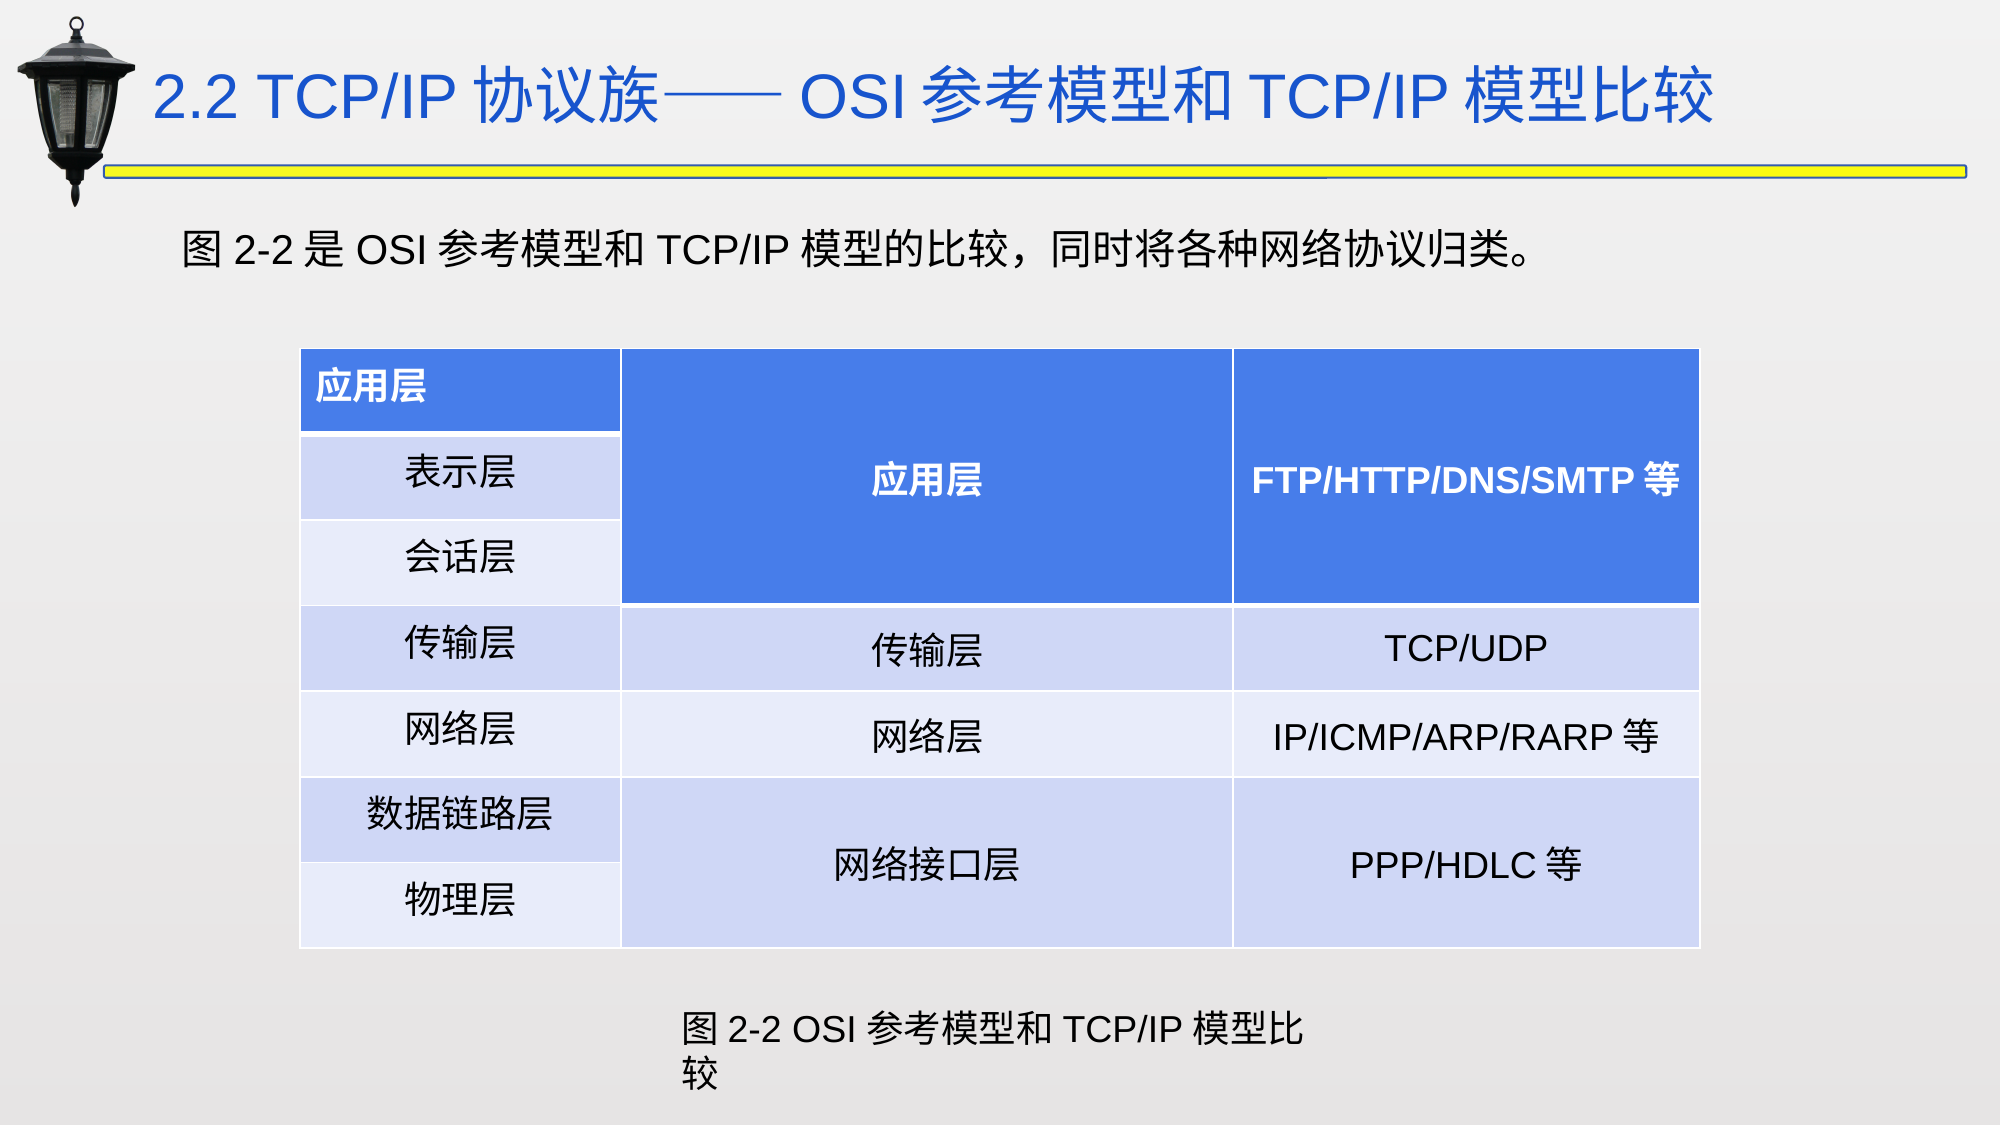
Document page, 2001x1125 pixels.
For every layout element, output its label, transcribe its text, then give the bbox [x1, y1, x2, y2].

text_box 图2-2是OSI参考模型和TCP/IP模型的比较，同时将各种网络协议归类。 [167, 216, 1761, 281]
text_box 图2-2 OSI参考模型和TCP/IP模型比较 [666, 997, 1334, 1103]
table_cell 会话层 [301, 521, 620, 605]
table_cell 网络接口层 [622, 778, 1232, 947]
table_cell 表示层 [301, 437, 620, 519]
table_cell PPP/HDLC等 [1234, 778, 1699, 947]
table_header FTP/HTTP/DNS/SMTP等 [1234, 349, 1699, 603]
table_cell 数据链路层 [301, 778, 620, 862]
table_cell 物理层 [301, 863, 620, 947]
table_cell TCP/UDP [1234, 608, 1699, 690]
table_cell 网络层 [622, 692, 1232, 776]
table_cell 传输层 [622, 608, 1232, 690]
table_cell IP/ICMP/ARP/RARP等 [1234, 692, 1699, 776]
table_cell 传输层 [301, 606, 620, 690]
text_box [11, 8, 1967, 216]
table_cell 网络层 [301, 692, 620, 776]
table_header 应用层 [301, 349, 620, 431]
table_header 应用层 [622, 349, 1232, 603]
